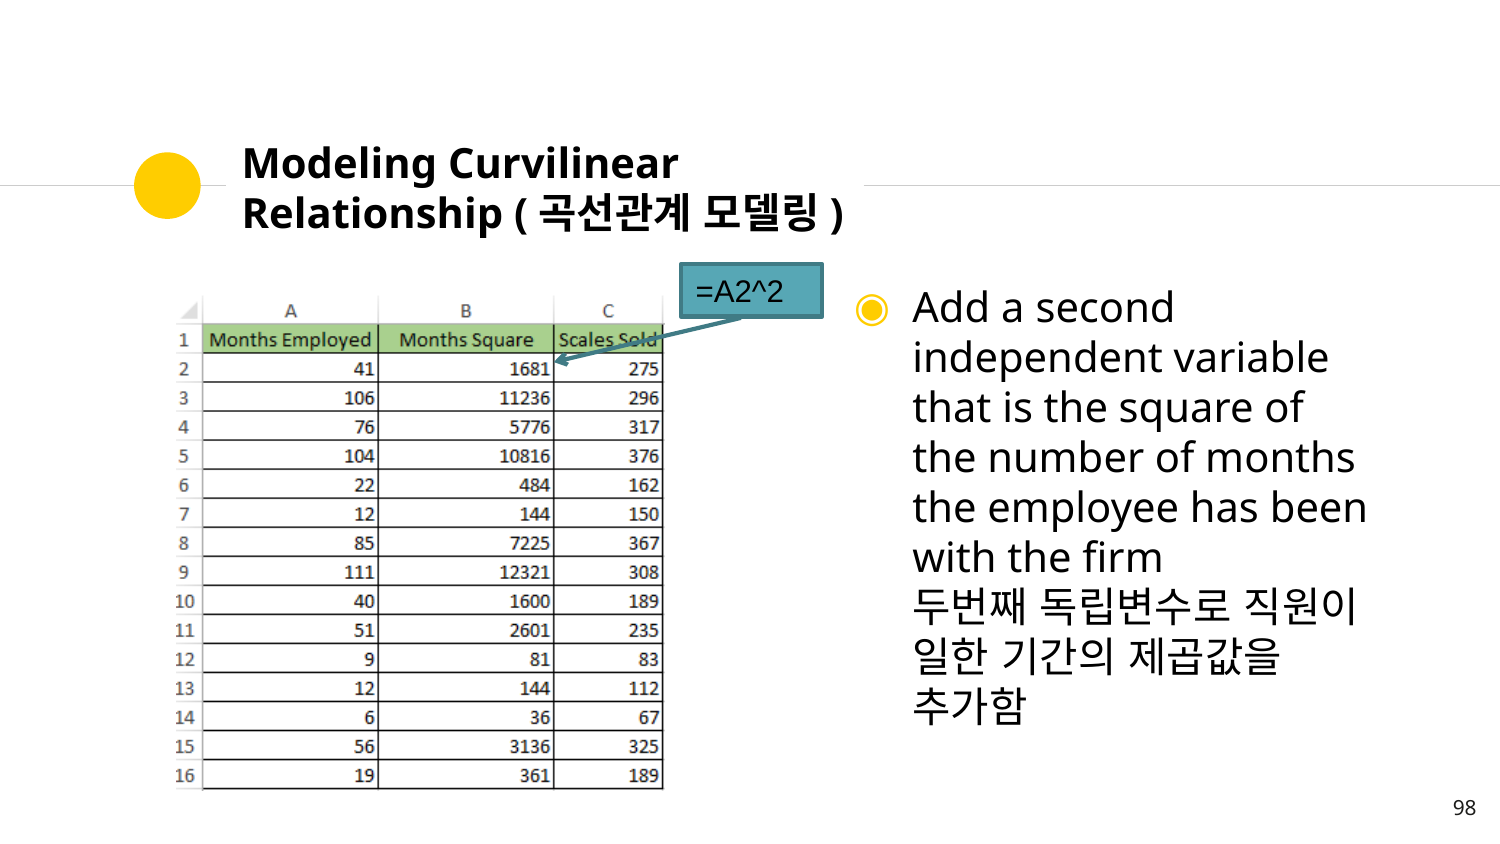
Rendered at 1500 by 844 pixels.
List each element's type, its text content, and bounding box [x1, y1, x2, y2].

title Modeling Curvilinear Relationship (곡선관계 모델링) [226, 151, 863, 223]
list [176, 290, 665, 791]
slide_number 98 [1401, 779, 1492, 844]
list Add a second independent variable that is the square of the number of months the employee has been with the firm 두번째 독립변수로 직원이 일한 기간의 제곱값을 추가함 [822, 265, 1385, 796]
text_box =A2^2 [670, 262, 824, 337]
